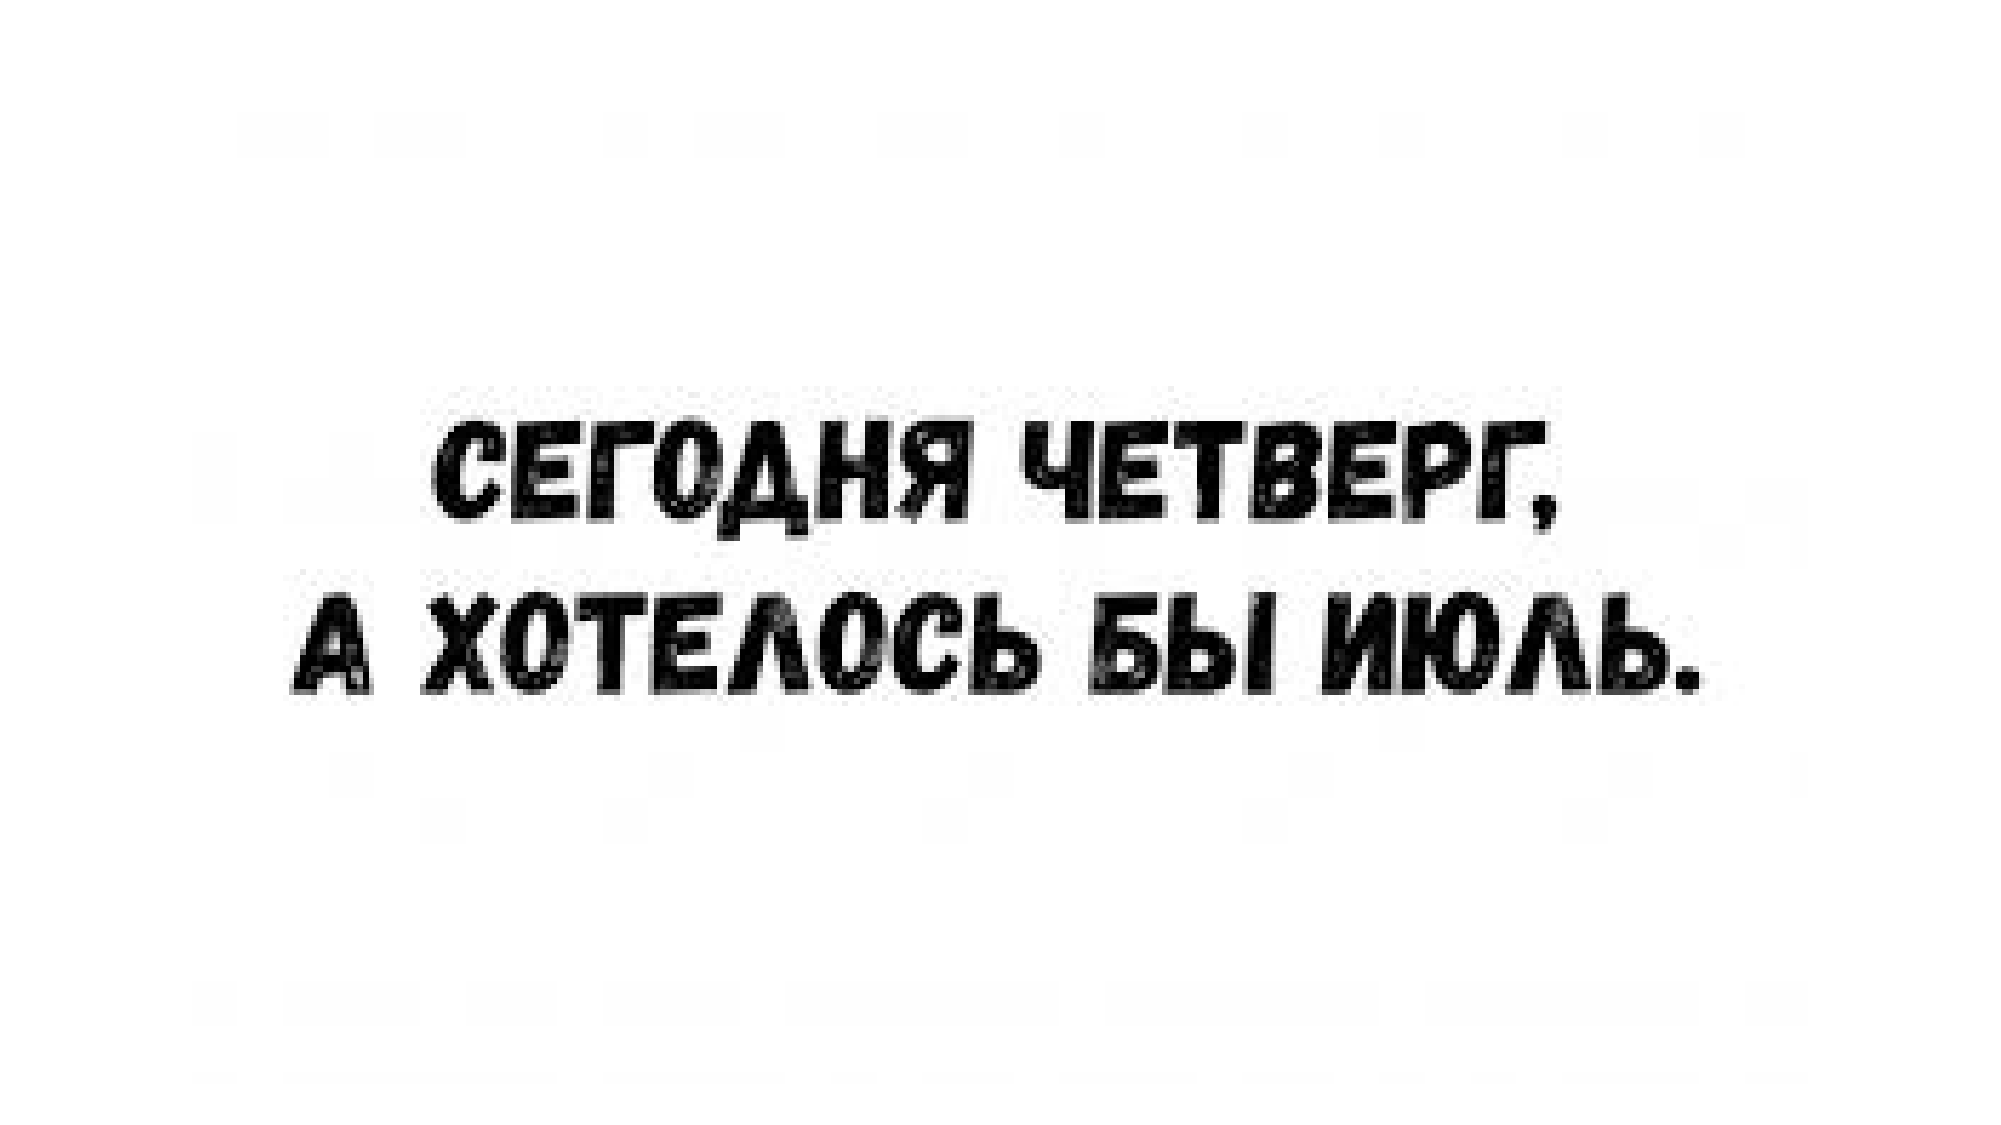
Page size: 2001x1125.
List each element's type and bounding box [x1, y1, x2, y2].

picture [192, 67, 1808, 1084]
